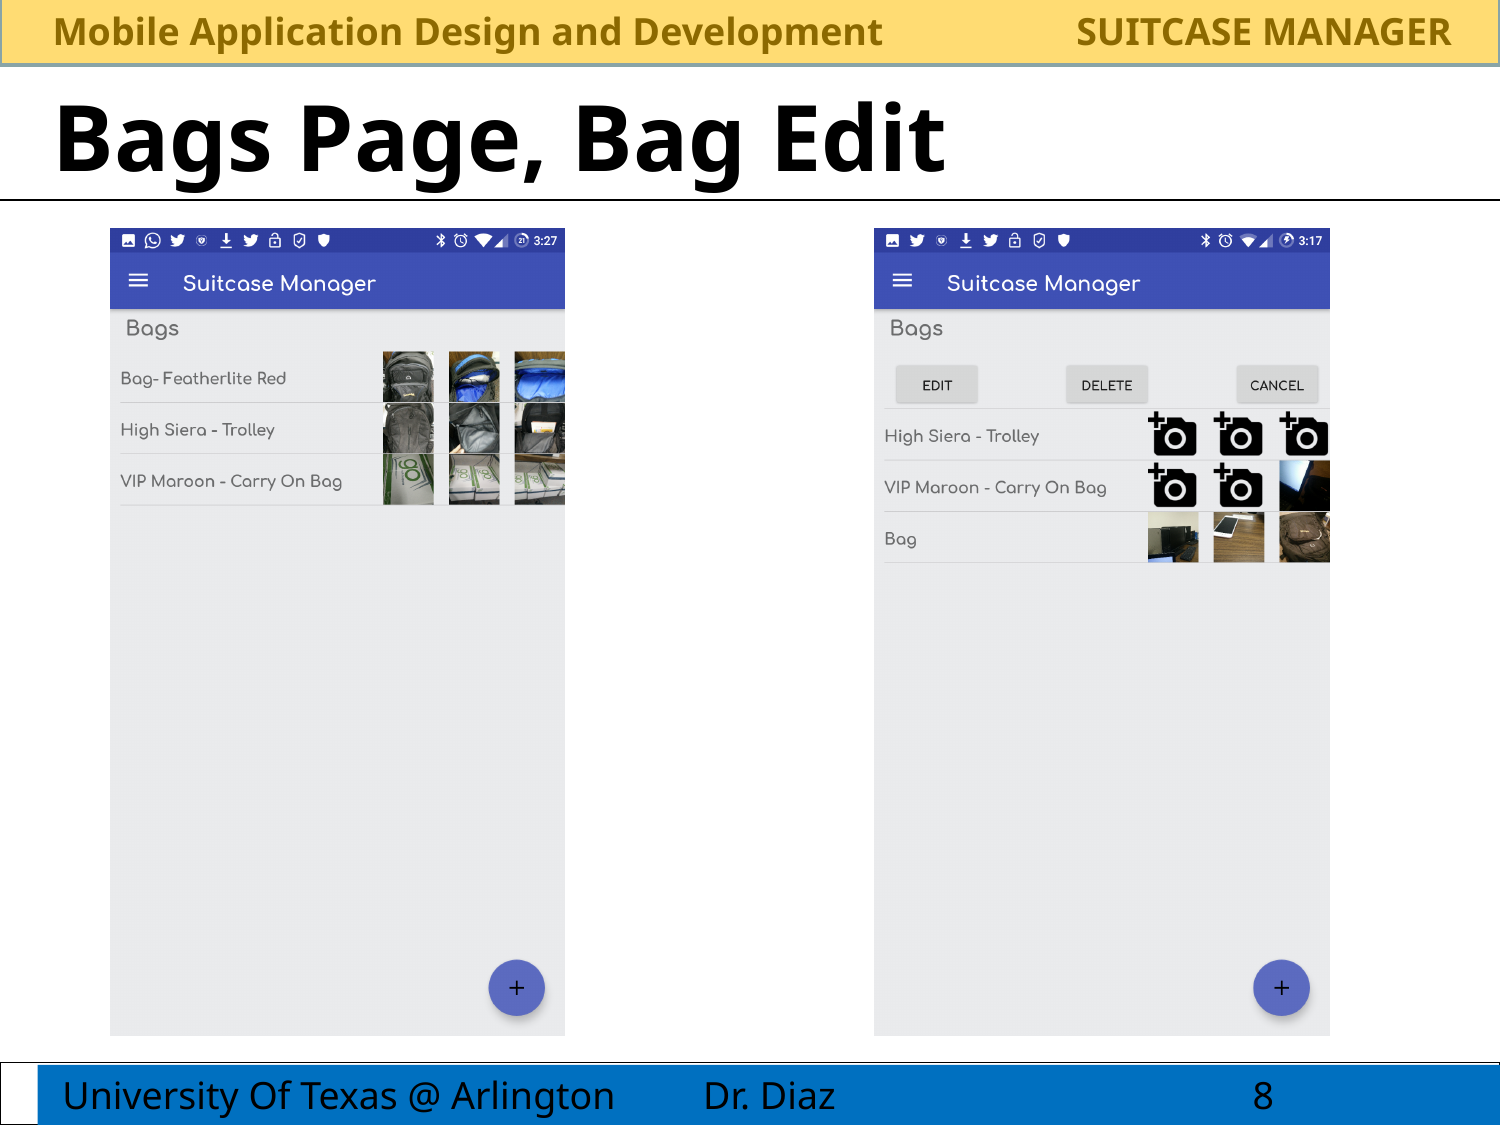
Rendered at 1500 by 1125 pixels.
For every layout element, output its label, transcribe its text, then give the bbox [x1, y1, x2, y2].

picture [110, 227, 565, 1037]
title Bags Page, Bag Edit [37, 40, 1475, 229]
picture [874, 227, 1330, 1037]
